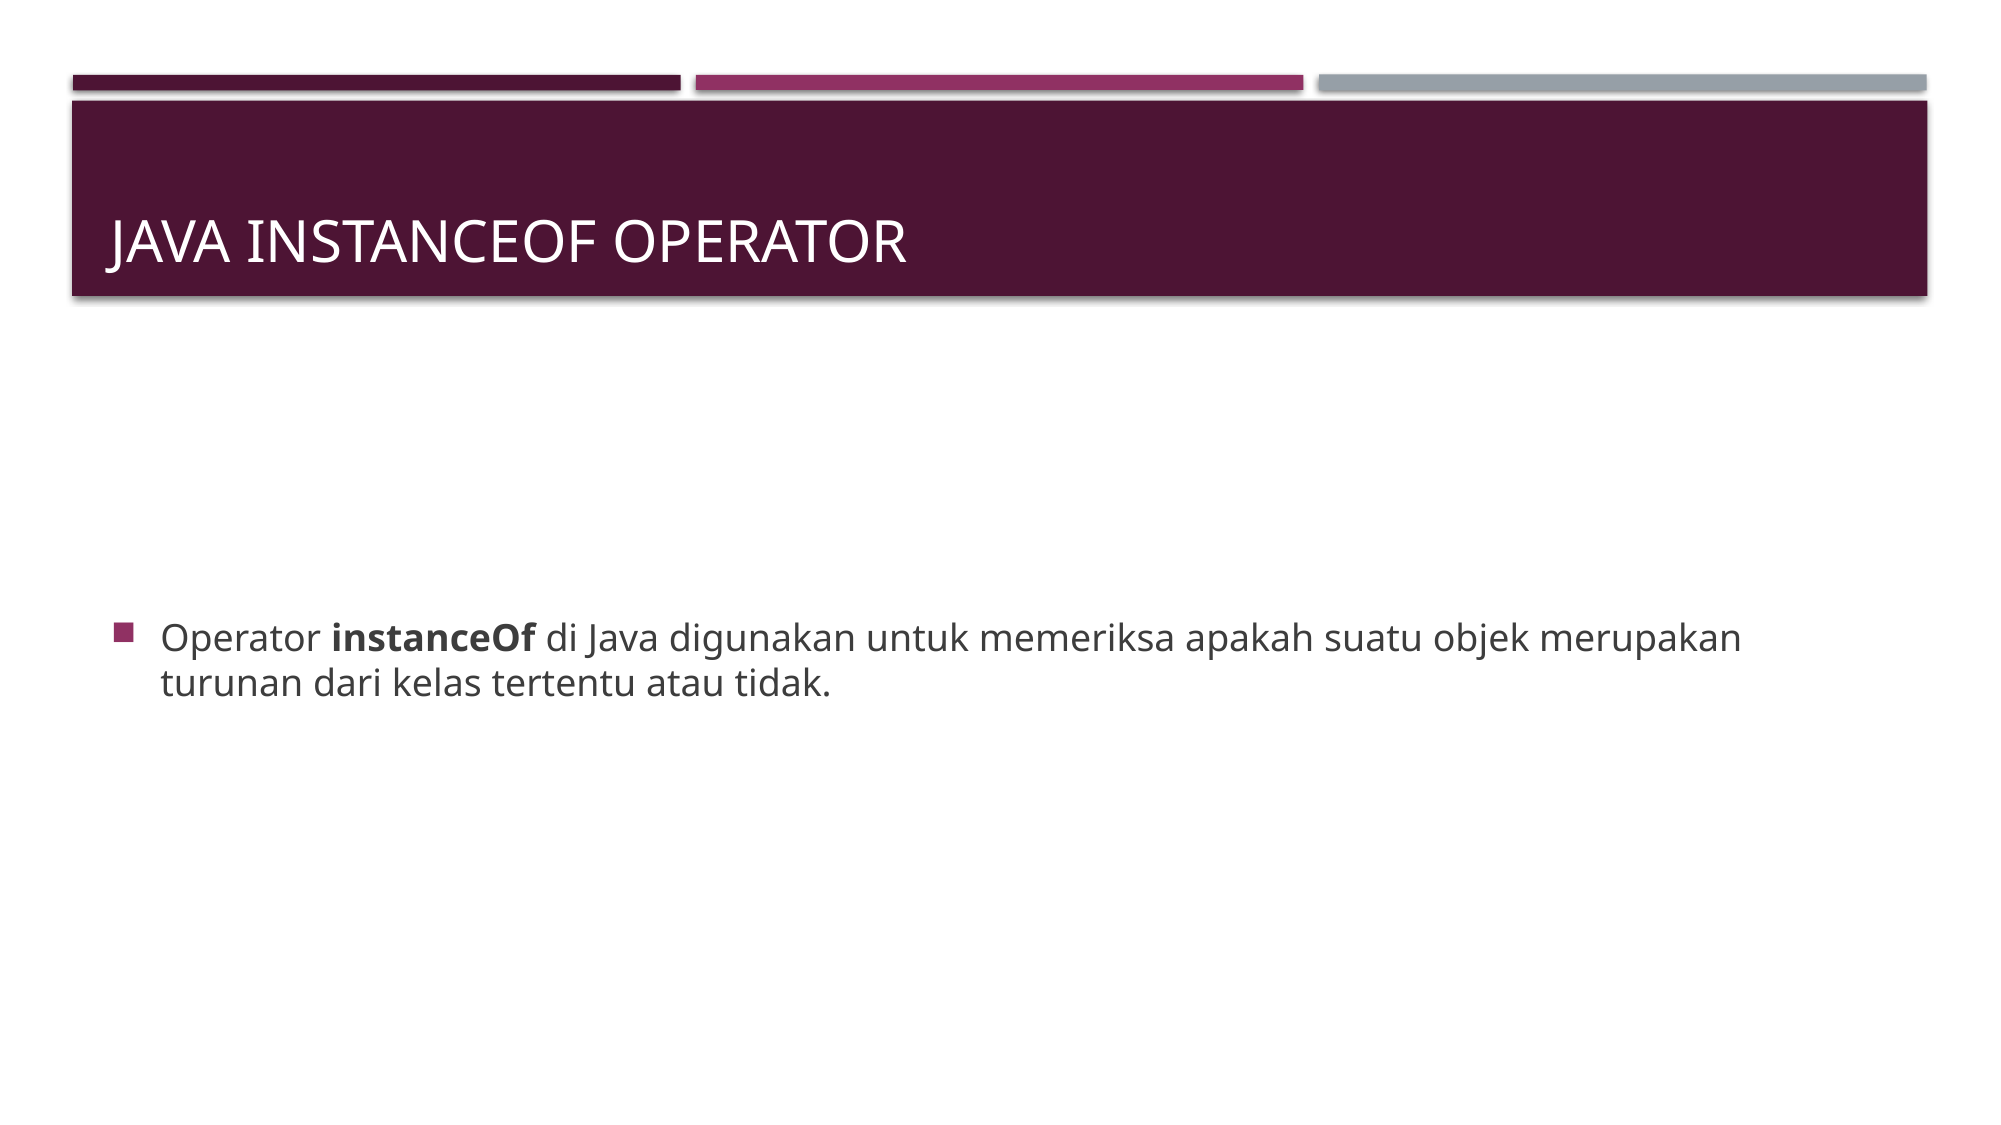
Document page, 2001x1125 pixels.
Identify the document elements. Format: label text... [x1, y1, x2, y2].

list Operator instanceOf di Java digunakan untuk memeriksa apakah suatu objek merupakan turunan dari kelas tertentu atau tidak. [95, 357, 1905, 962]
title Java instanceof Operator [95, 115, 1905, 282]
